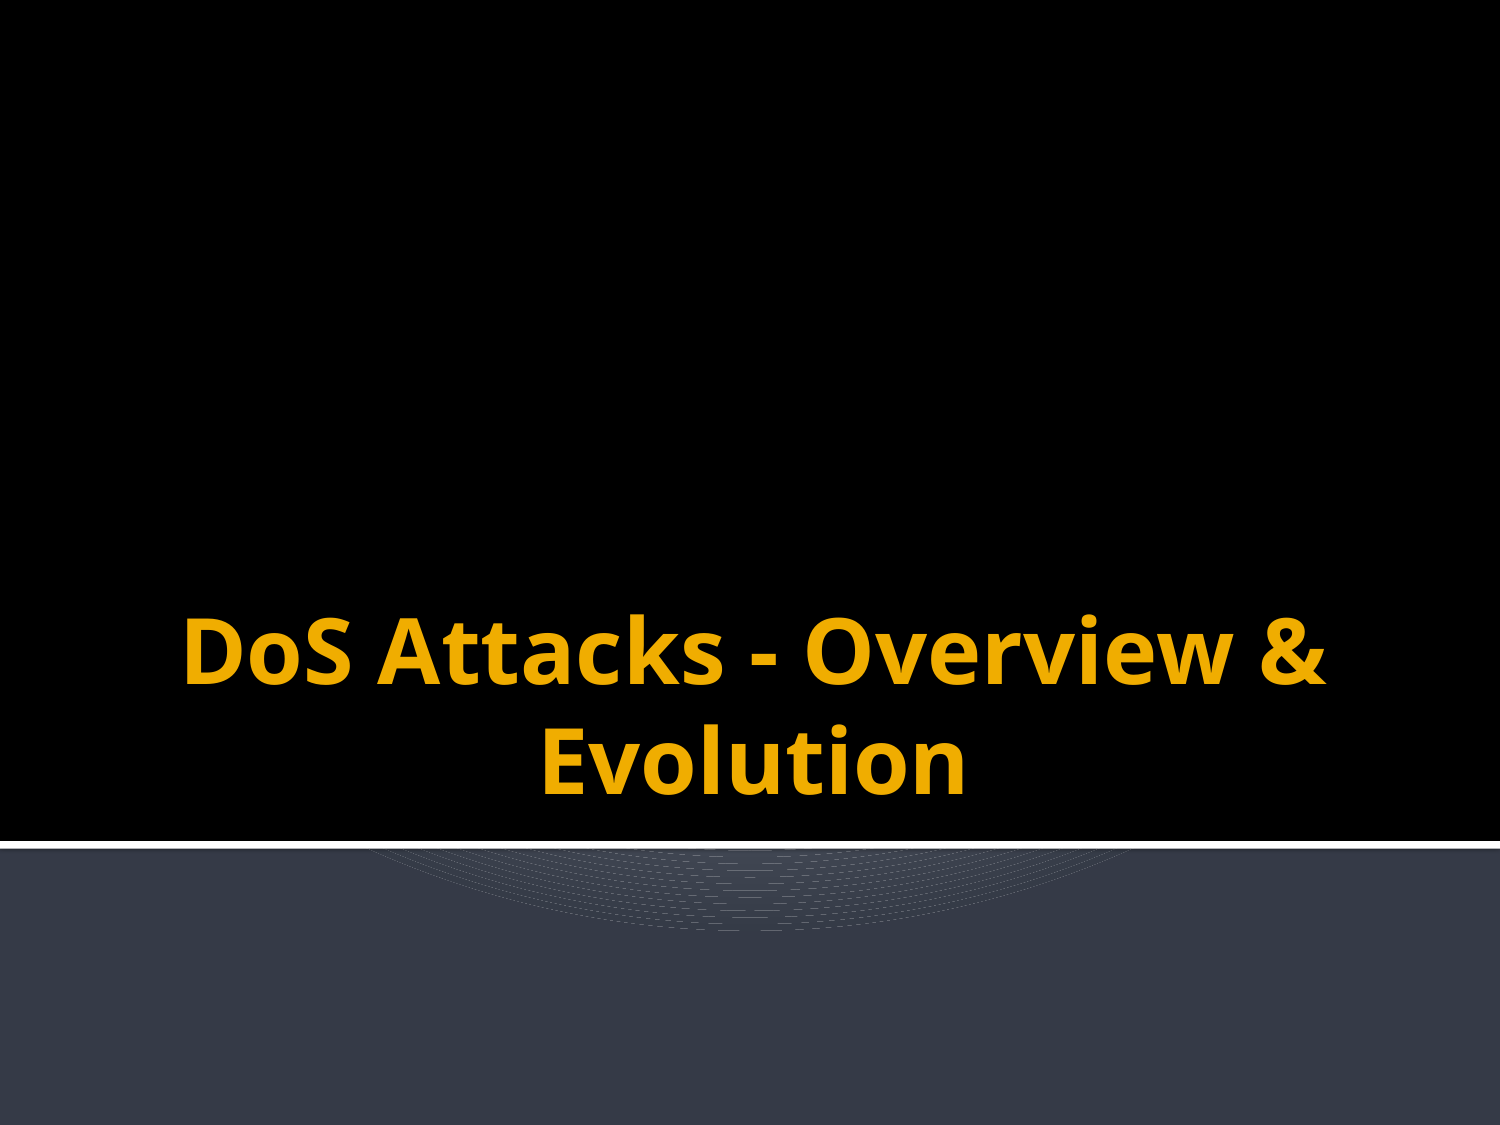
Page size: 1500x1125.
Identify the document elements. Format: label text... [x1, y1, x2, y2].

title DoS Attacks - Overview & Evolution [0, 565, 1500, 840]
